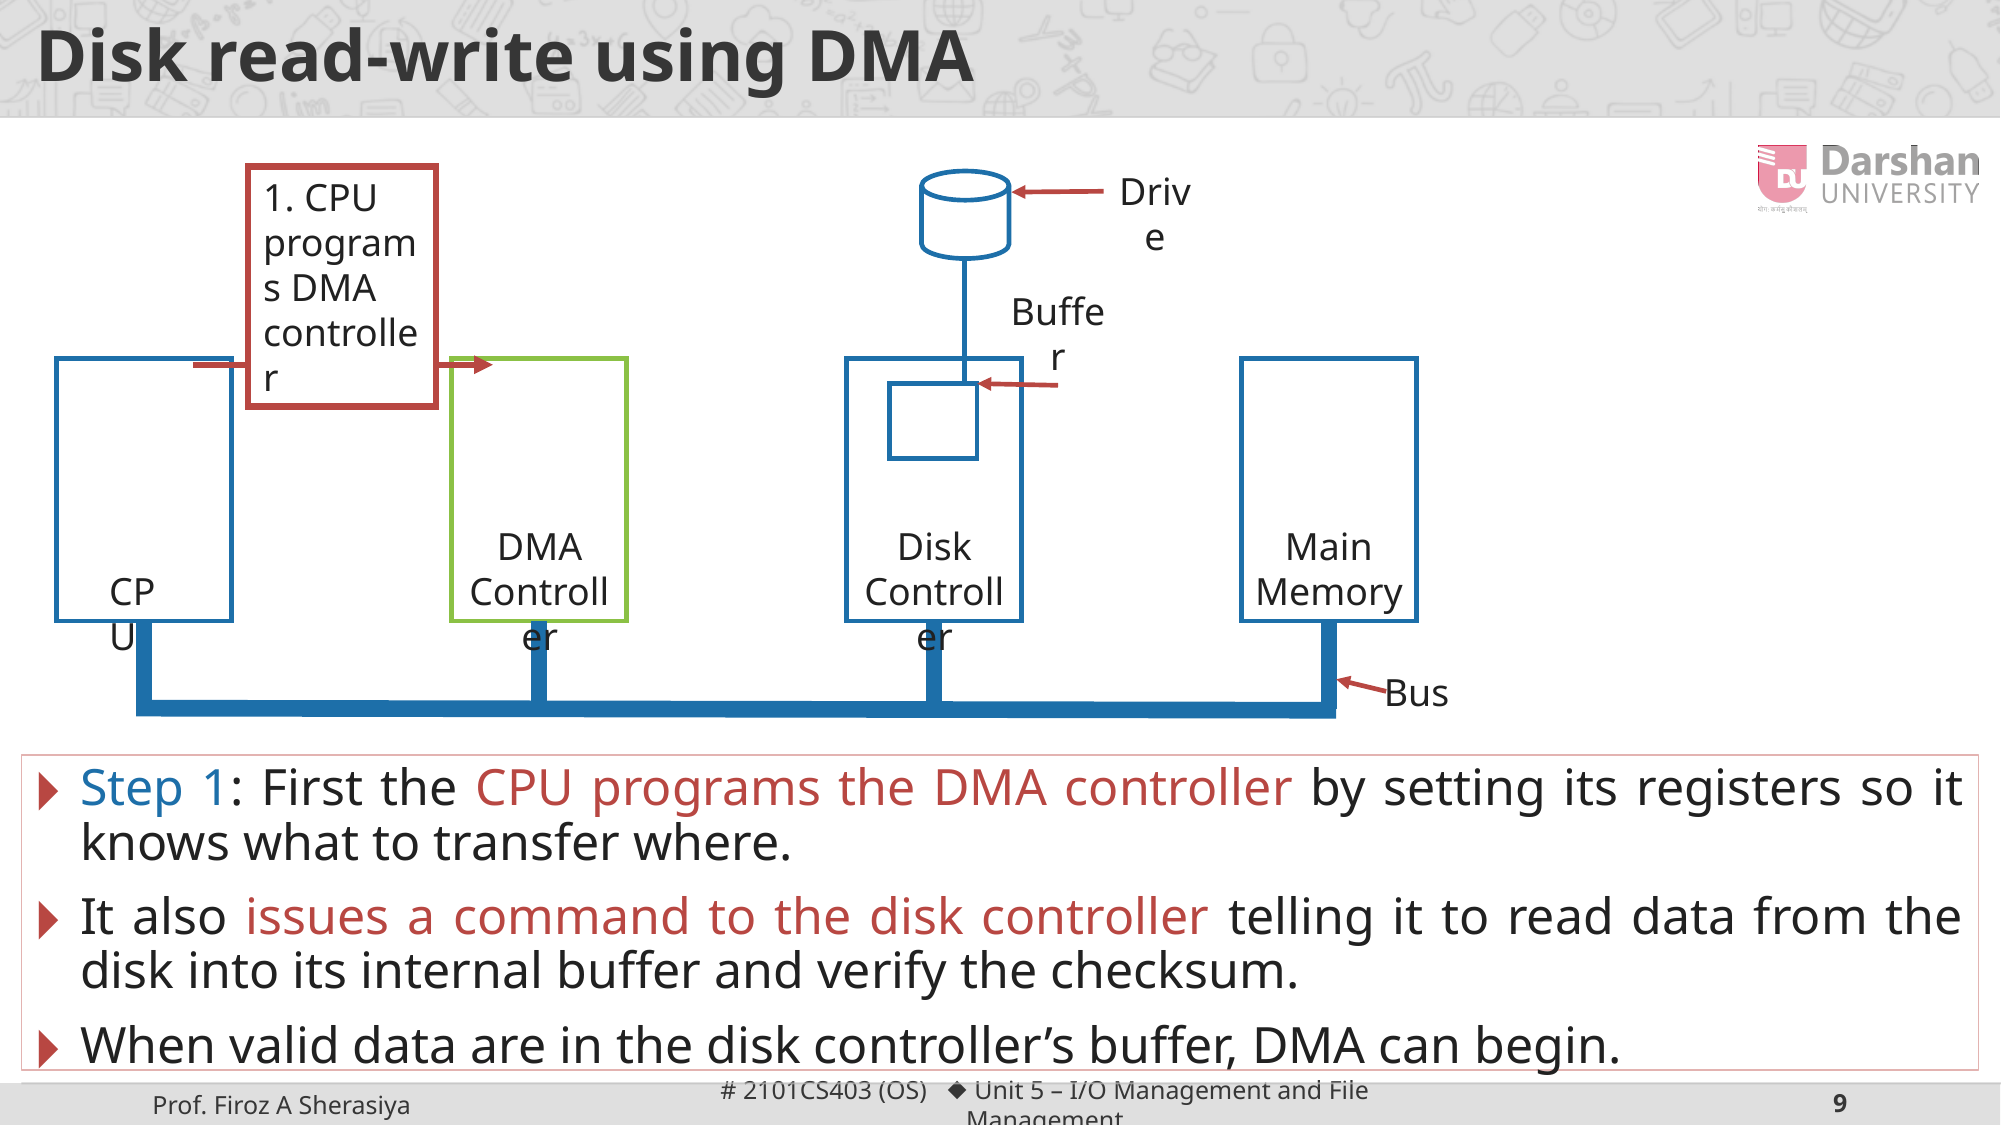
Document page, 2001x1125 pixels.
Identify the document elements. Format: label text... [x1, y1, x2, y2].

title Disk read-write using DMA [0, 0, 2000, 117]
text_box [147, 707, 1337, 711]
text_box 1. CPU programs DMA controller [248, 372, 436, 407]
text_box [846, 358, 1022, 515]
text_box DMA Controller [449, 515, 630, 665]
text_box [921, 171, 1010, 259]
text_box [451, 358, 627, 515]
text_box Bus [1366, 661, 1467, 722]
text_box CPU [94, 560, 194, 666]
text_box [889, 383, 978, 459]
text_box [1335, 679, 1387, 692]
text_box Drive [1094, 160, 1216, 266]
list Step 1: First the CPU programs the DMA controller by setting its registers so it knows what to transfer where. It also issues a command to the disk controller telling it to read data from the disk into its internal buffer and verify the checksum. When valid data are in the disk controller’s buffer, DMA can begin. [21, 755, 1979, 1071]
text_box 1. CPU programs DMA controller [248, 166, 436, 363]
text_box [56, 358, 232, 622]
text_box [1758, 145, 1979, 213]
text_box Disk Controller [839, 515, 1030, 665]
text_box Buffer [989, 280, 1127, 386]
text_box [1241, 358, 1417, 515]
text_box Main Memory [1233, 515, 1425, 620]
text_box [976, 340, 1059, 384]
